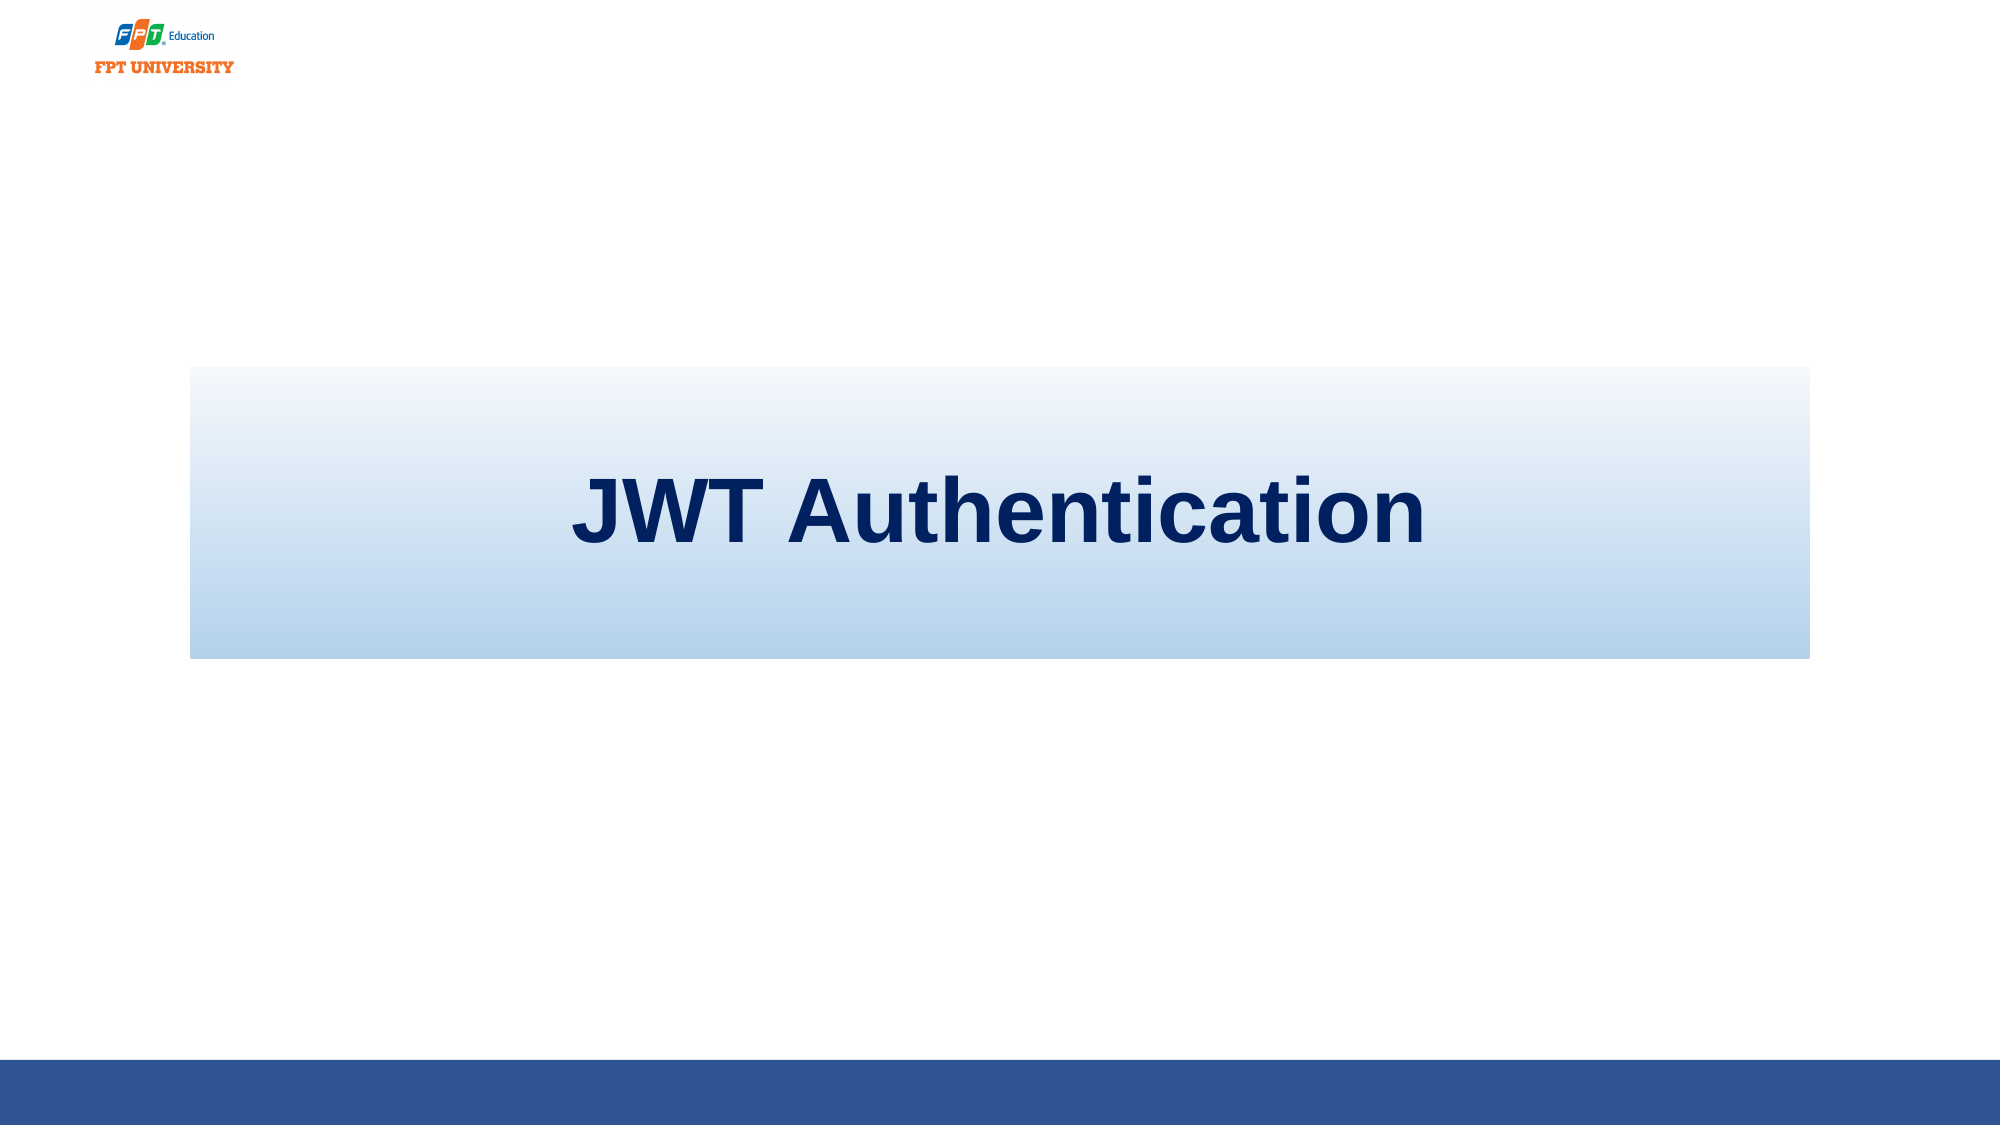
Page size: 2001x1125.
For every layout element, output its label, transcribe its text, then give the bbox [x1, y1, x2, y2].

picture [85, 3, 239, 88]
title JWT Authentication [190, 367, 1810, 659]
